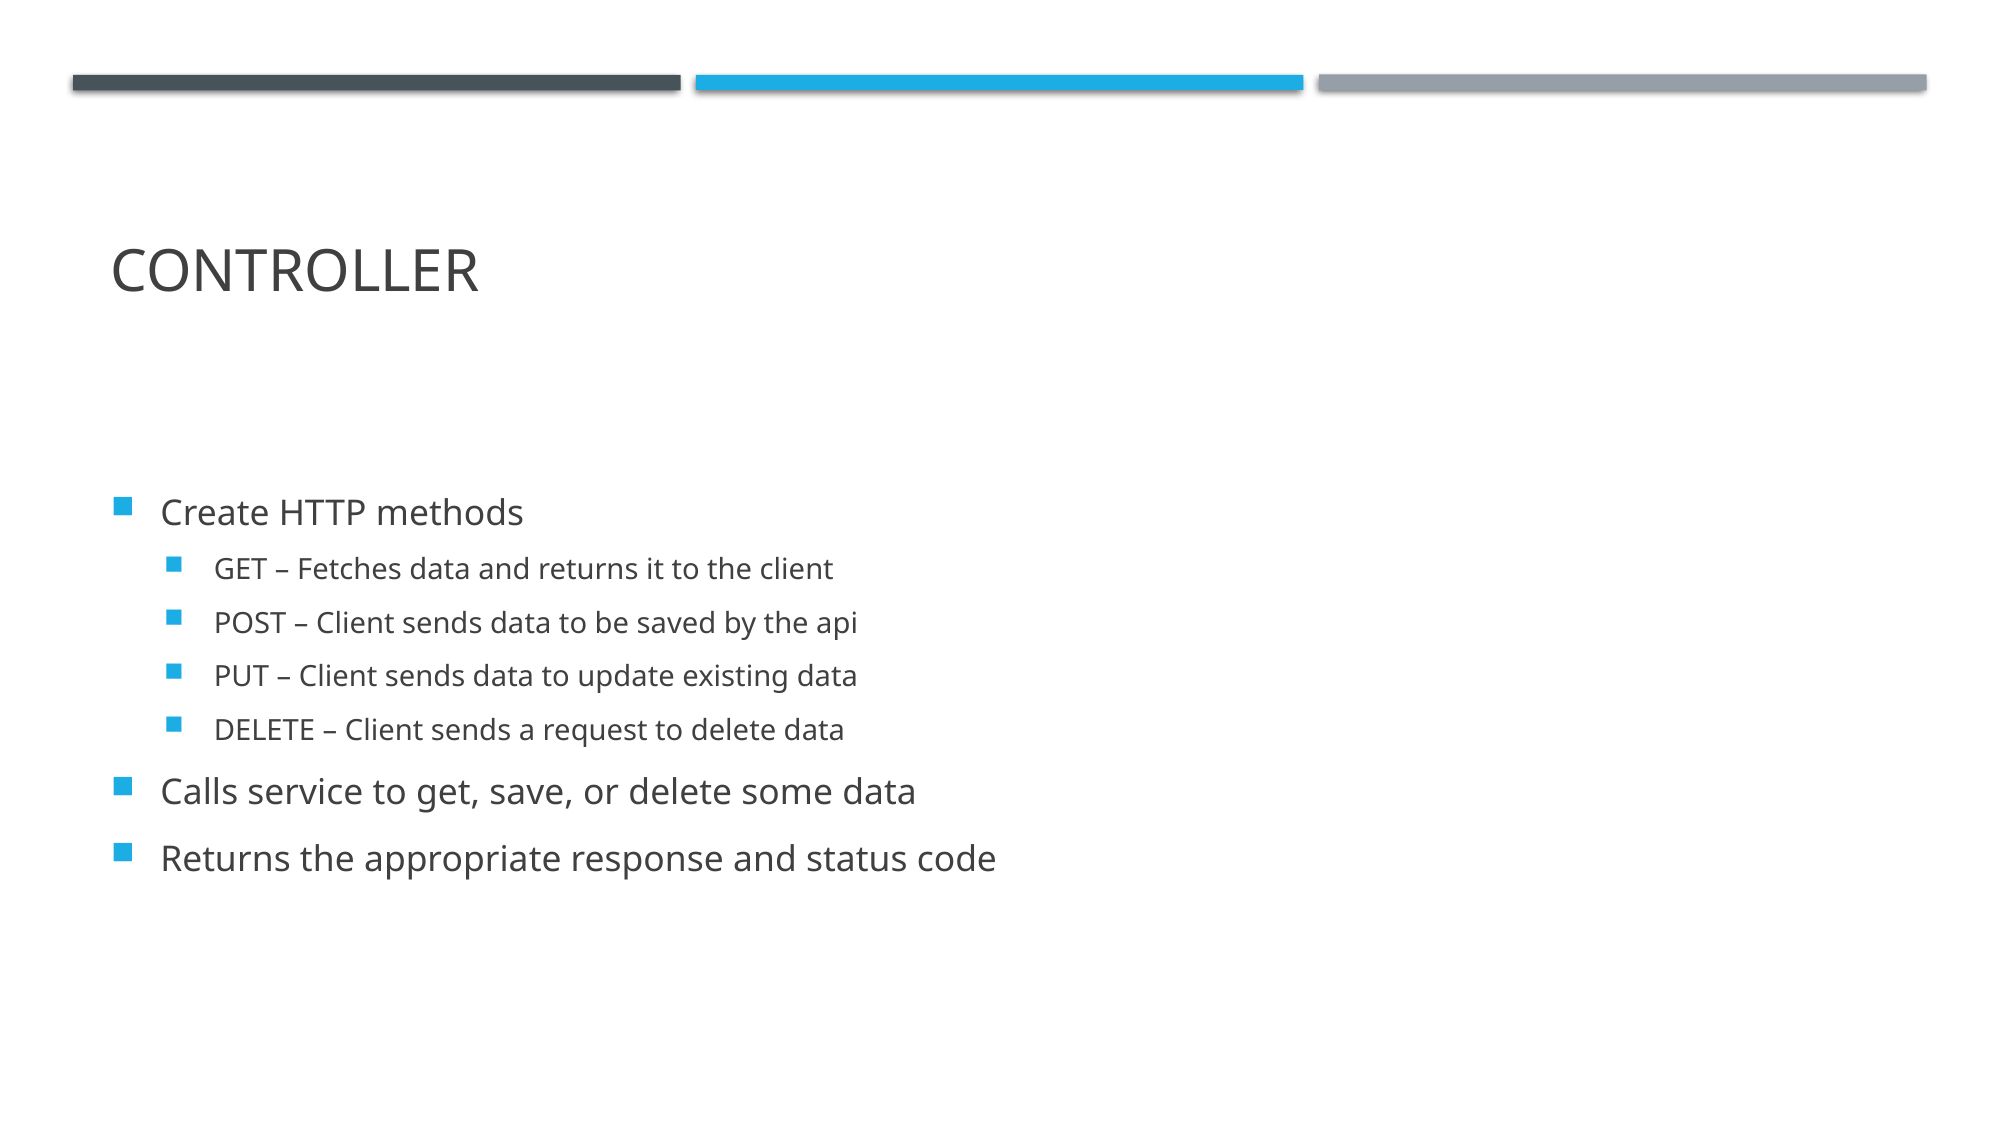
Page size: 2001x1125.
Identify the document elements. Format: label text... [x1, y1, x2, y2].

title Controller [95, 115, 1905, 311]
list Create HTTP methods GET – Fetches data and returns it to the client POST – Client sends data to be saved by the api PUT – Client sends data to update existing data DELETE – Client sends a request to delete data Calls service to get, save, or delete some data Returns the appropriate response and status code [95, 383, 1905, 981]
